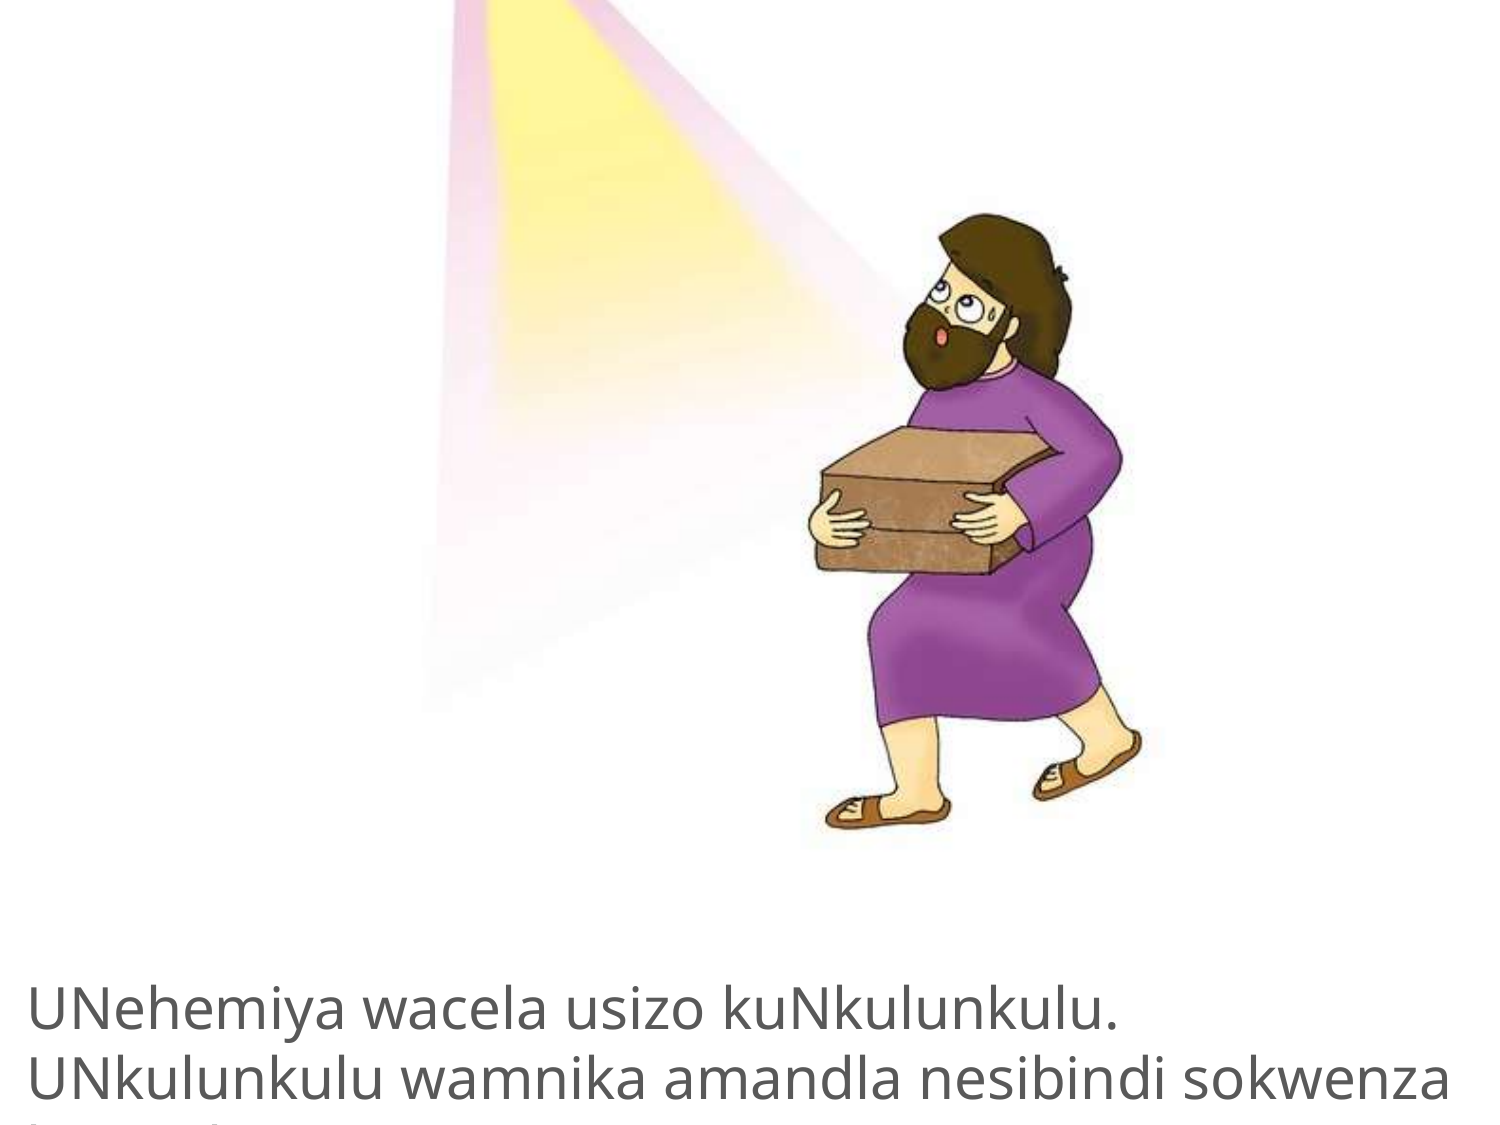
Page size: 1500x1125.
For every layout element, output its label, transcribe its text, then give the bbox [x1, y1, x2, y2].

text_box UNehemiya wacela usizo kuNkulunkulu. UNkulunkulu wamnika amandla nesibindi sokwenza lo msebenzi. [11, 964, 1498, 1125]
picture [134, 0, 1366, 874]
